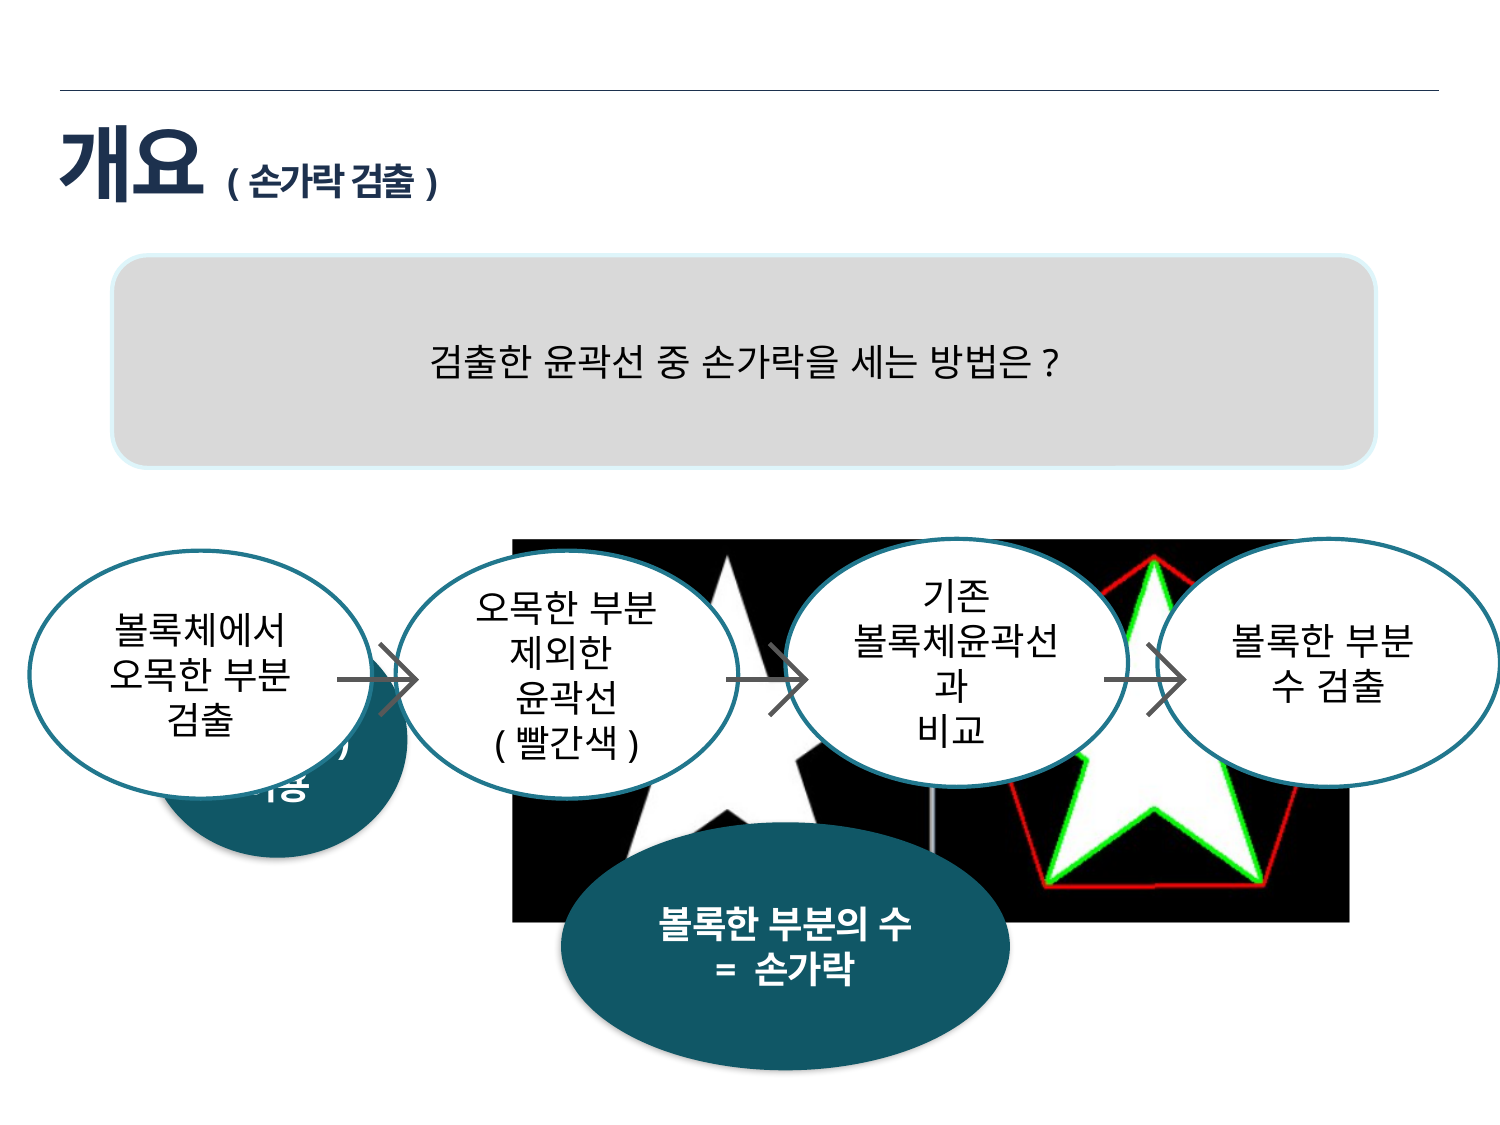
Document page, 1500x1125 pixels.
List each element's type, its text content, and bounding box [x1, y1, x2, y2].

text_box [1104, 644, 1184, 715]
text_box 오목한 부분 제외한 윤곽선 (빨간색) [399, 559, 496, 790]
text_box 볼록한 부분 수 검출 [1416, 553, 1500, 772]
text_box Convex (볼록체) 이용 [163, 724, 409, 859]
picture [501, 538, 1412, 929]
text_box 볼록한 부분의 수 = 손가락 [560, 938, 1011, 1072]
text_box 검출한 윤곽선 중 손가락을 세는 방법은? [109, 253, 1379, 470]
title 개요(손가락 검출) [42, 87, 1416, 238]
text_box 볼록체에서 오목한 부분 검출 [27, 548, 369, 801]
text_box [336, 644, 416, 715]
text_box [726, 644, 806, 715]
